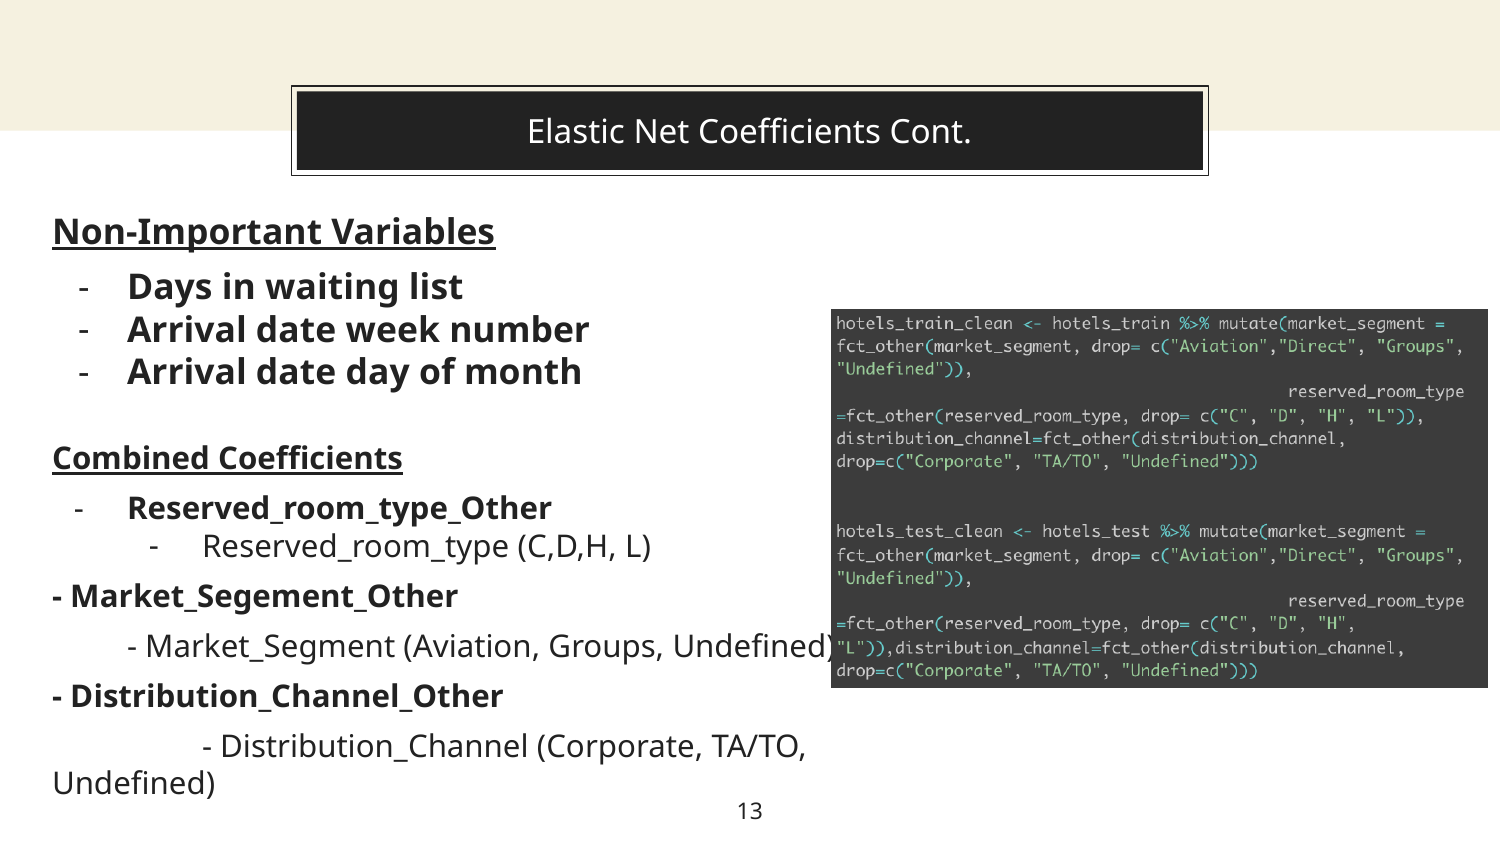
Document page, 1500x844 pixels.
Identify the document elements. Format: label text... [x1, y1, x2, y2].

list Non-Important Variables Days in waiting list Arrival date week number Arrival date day of month [37, 194, 616, 411]
title Elastic Net Coefficients Cont. [296, 91, 1203, 170]
picture [831, 309, 1488, 689]
text_box Combined Coefficients Reserved_room_type_Other Reserved_room_type (C,D,H, L) - Market_Segement_Other - Market_Segment (Aviation, Groups, Undefined) - Distribution_Channel_Other - Distribution_Channel (Corporate, TA/TO, Undefined) [37, 423, 944, 794]
slide_number ‹#› [705, 794, 795, 832]
